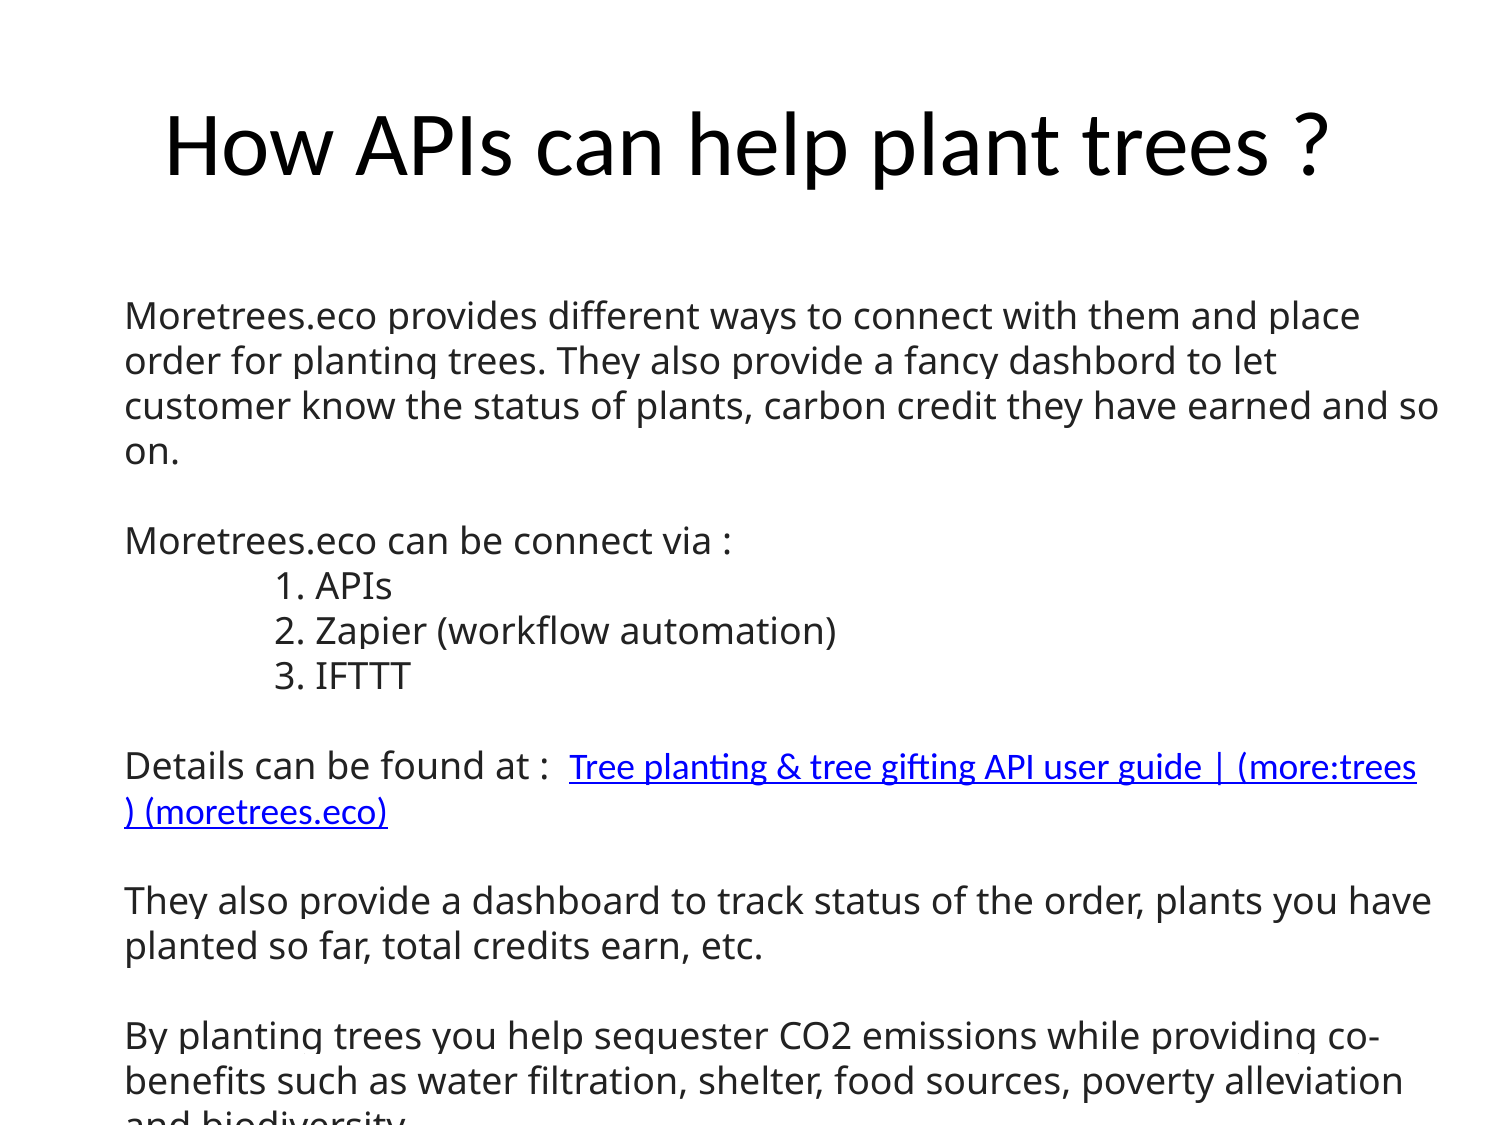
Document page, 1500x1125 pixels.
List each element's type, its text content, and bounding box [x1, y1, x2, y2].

text_box [84, 251, 1436, 999]
text_box Moretrees.eco provides different ways to connect with them and place order for planting trees. They also provide a fancy dashbord to let customer know the status of plants, carbon credit they have earned and so on. Moretrees.eco can be connect via : 1. APIs 2. Zapier (workflow automation) 3. IFTTT Details can be found at : Tree planting & tree gifting API user guide | (more:trees) (moretrees.eco) They also provide a dashboard to track status of the order, plants you have planted so far, total credits earn, etc. By planting trees you help sequester CO2 emissions while providing co-benefits such as water filtration, shelter, food sources, poverty alleviation and biodiversity. [109, 276, 1461, 1024]
title How APIs can help plant trees ? [75, 45, 1425, 233]
